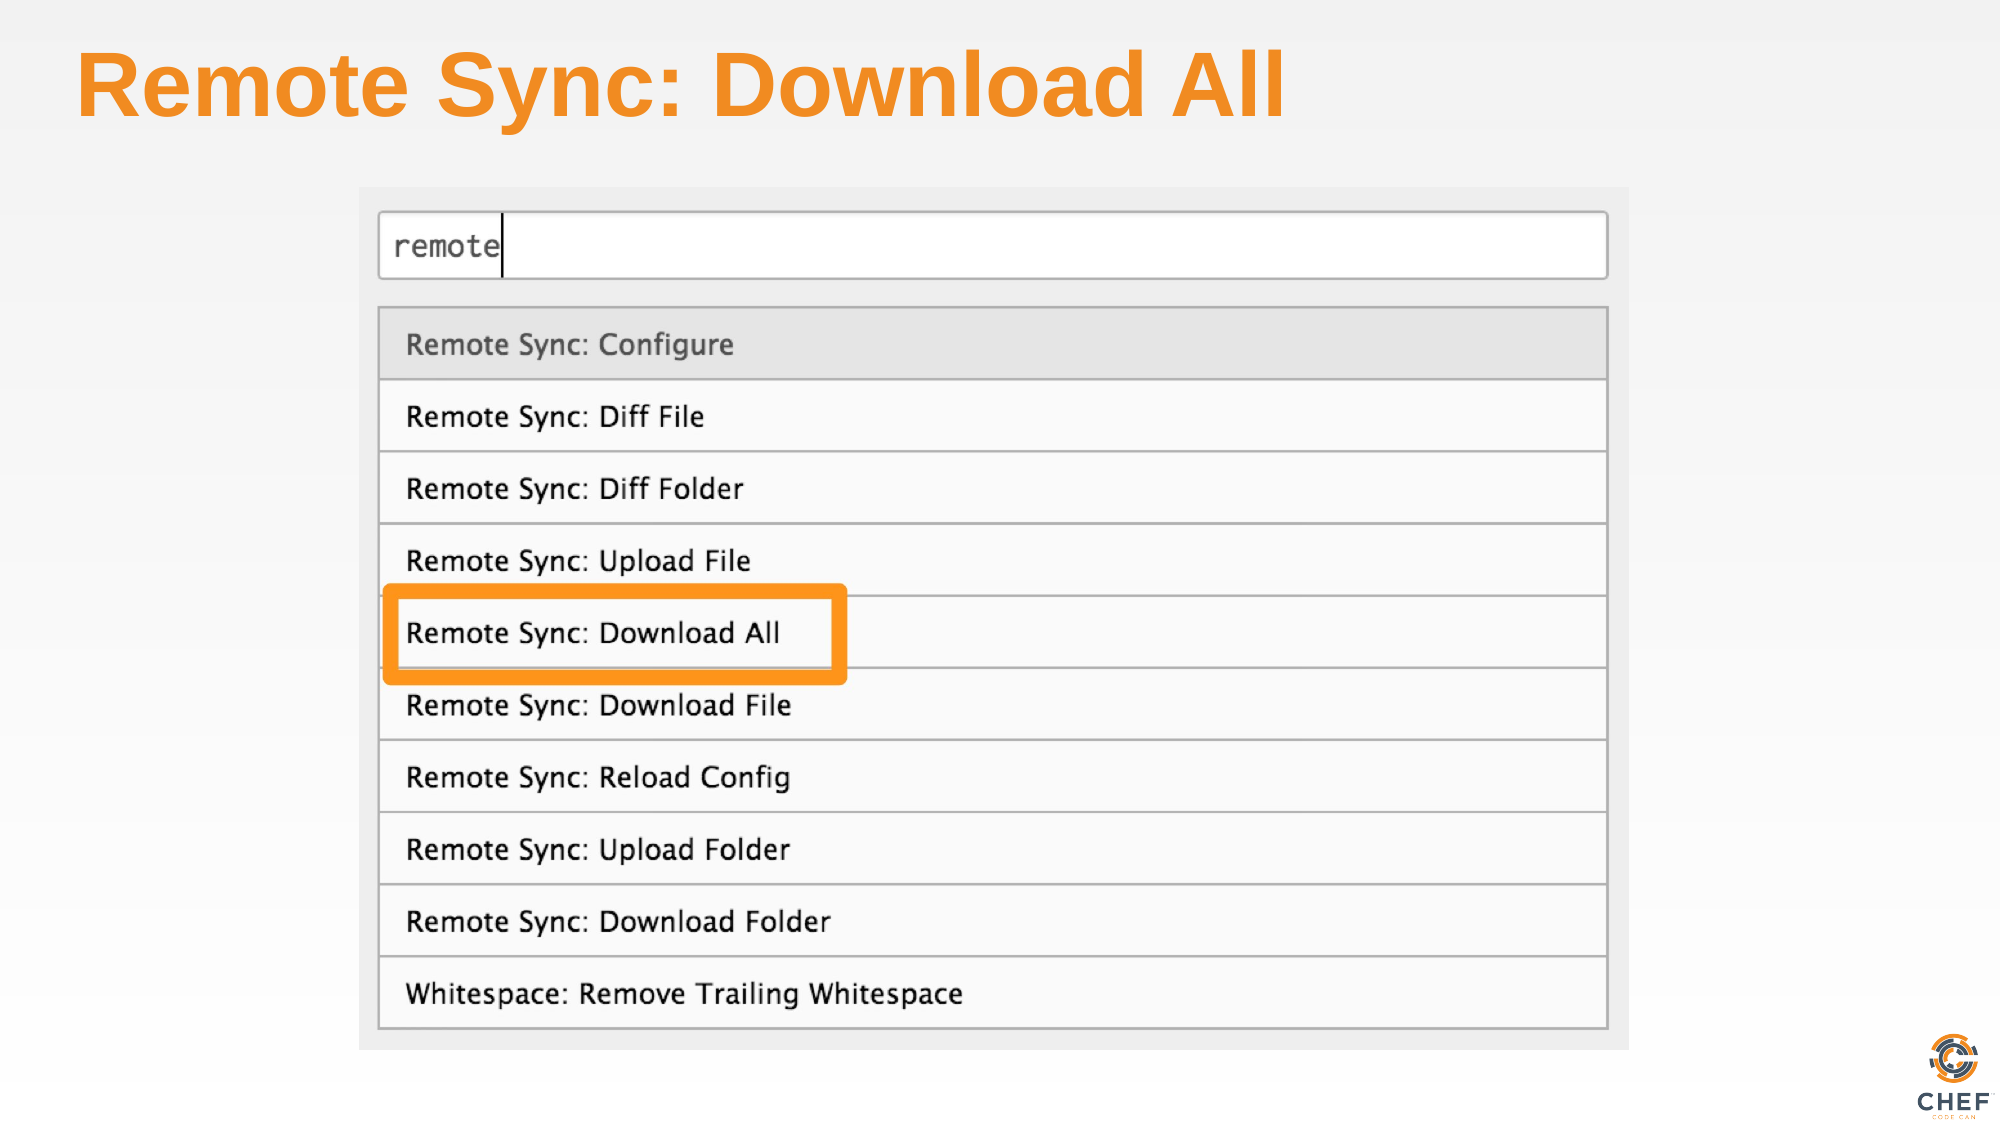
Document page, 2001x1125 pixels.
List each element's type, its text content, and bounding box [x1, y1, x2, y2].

picture [74, 187, 2000, 1125]
title Remote Sync: Download All [75, 37, 1913, 140]
